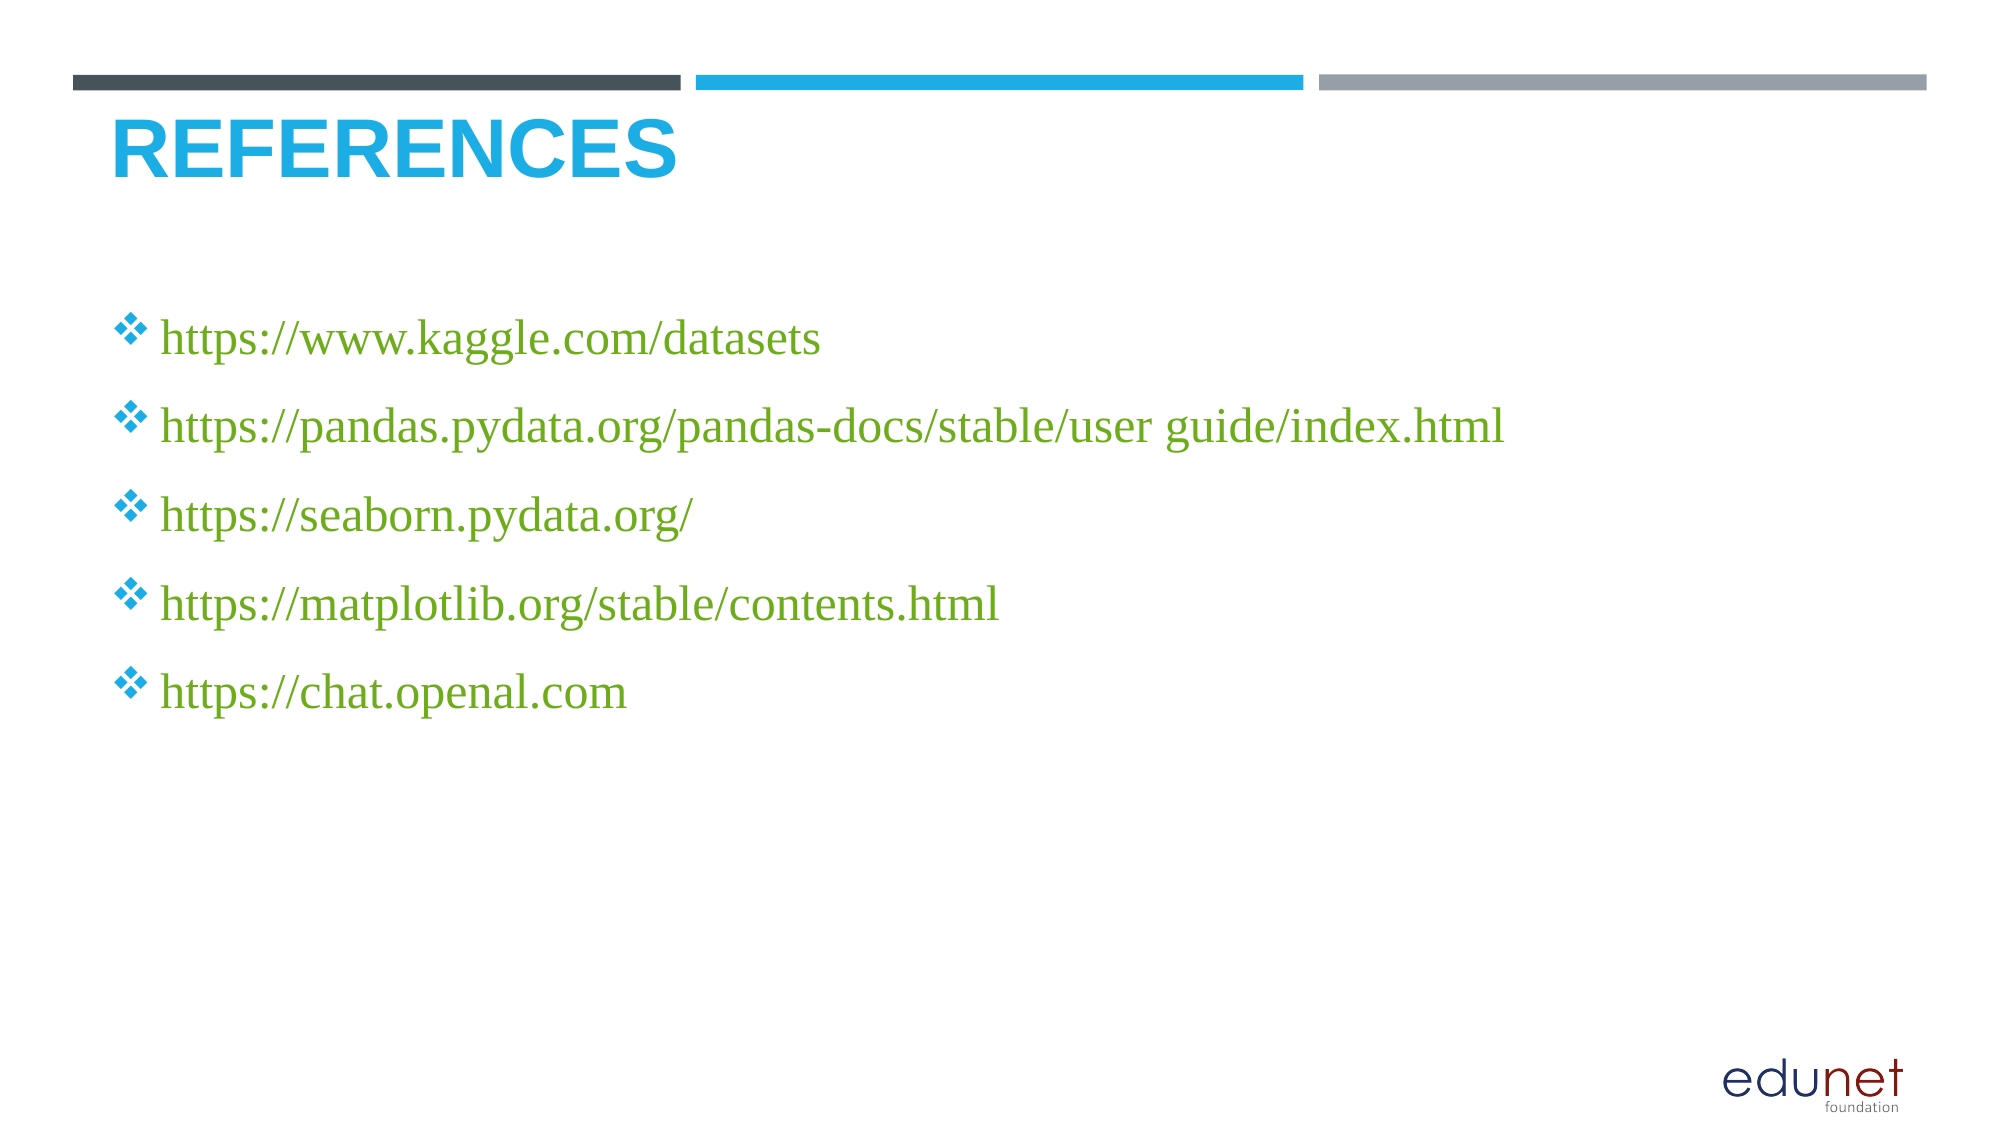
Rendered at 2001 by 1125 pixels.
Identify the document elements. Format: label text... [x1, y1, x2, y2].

list https://www.kaggle.com/datasets https://pandas.pydata.org/pandas-docs/stable/user guide/index.html https://seaborn.pydata.org/ https://matplotlib.org/stable/contents.html https://chat.openal.com [94, 213, 1906, 981]
title References [94, 114, 1906, 203]
picture [1719, 1056, 1905, 1116]
